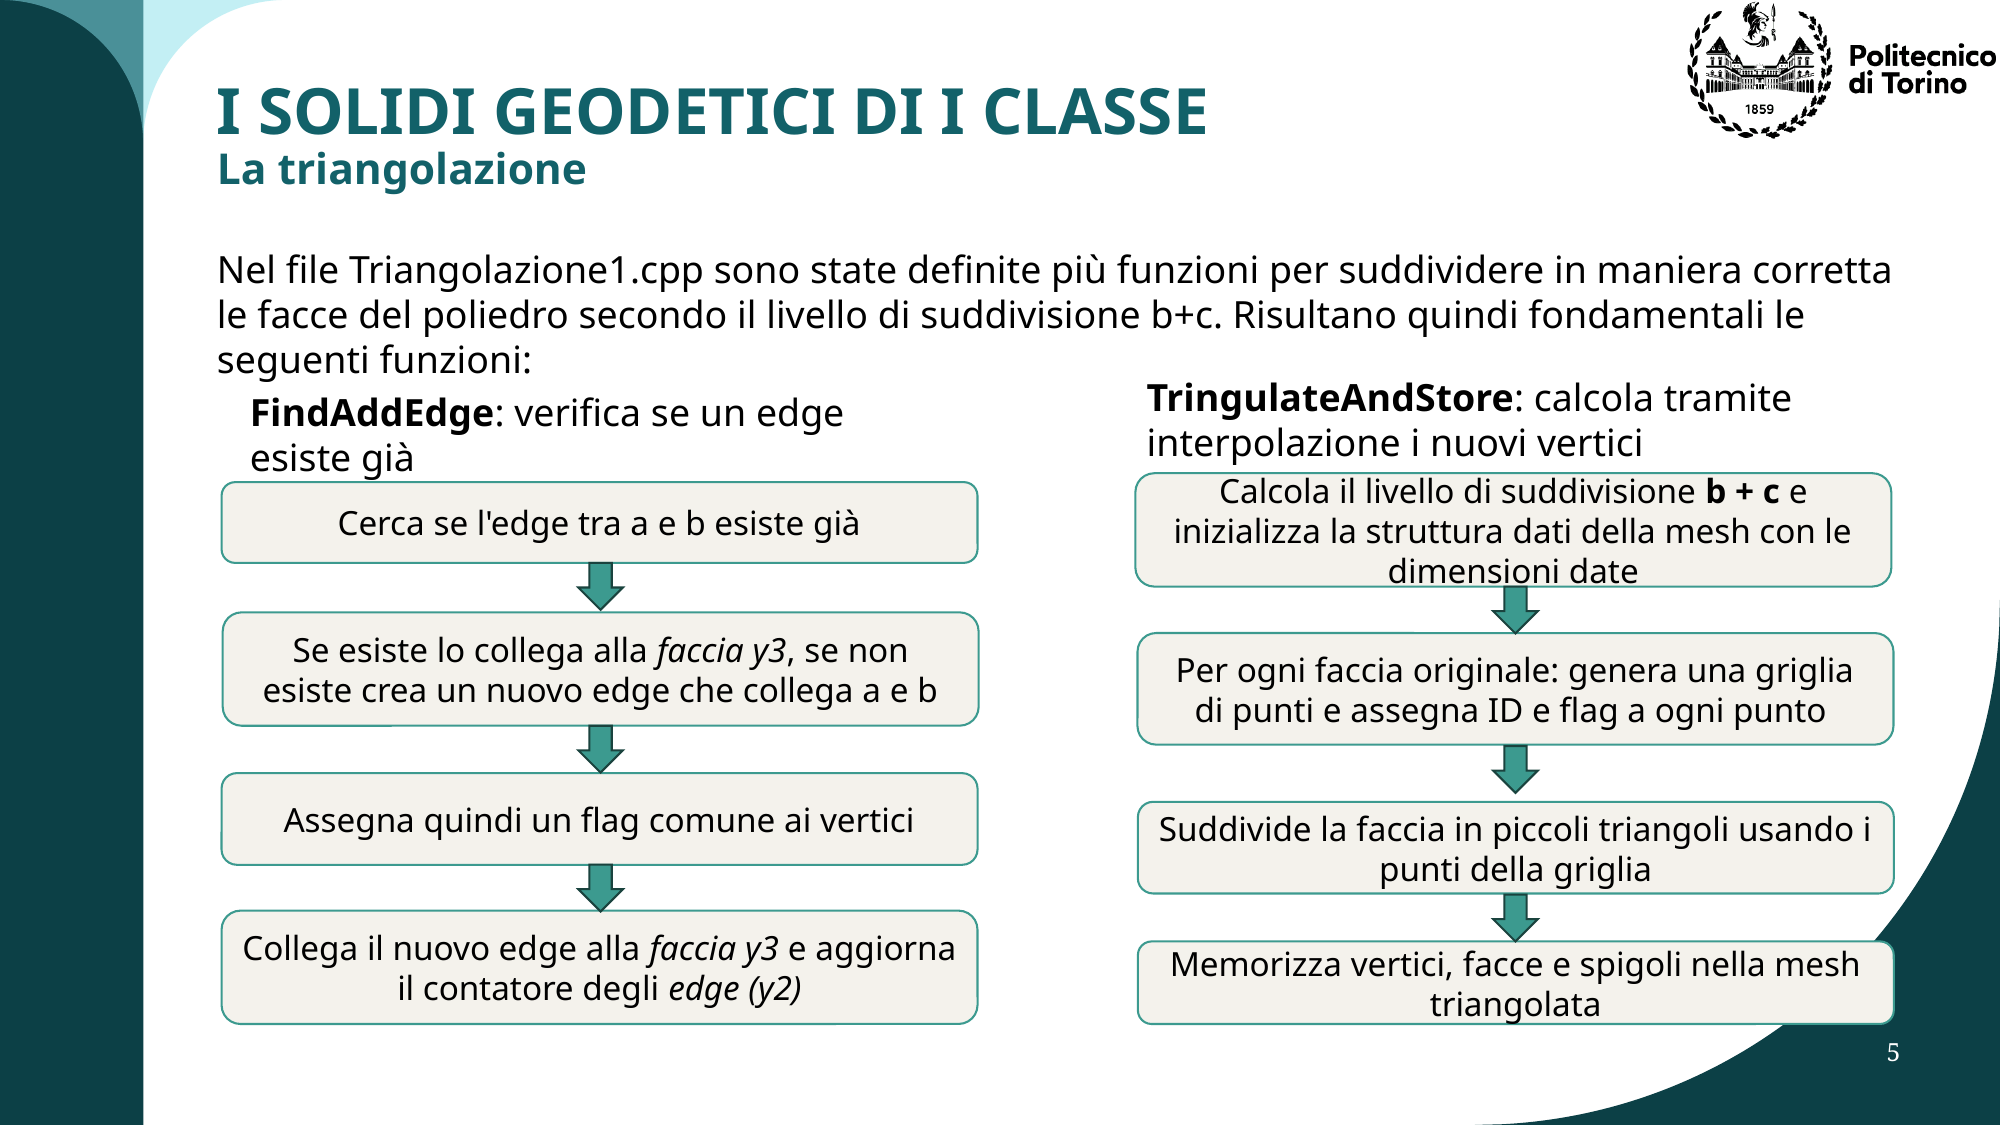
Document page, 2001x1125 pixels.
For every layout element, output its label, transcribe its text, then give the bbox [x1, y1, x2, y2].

text_box [575, 561, 626, 612]
picture [1683, 0, 2000, 141]
slide_number 5 [1787, 981, 2000, 1125]
text_box [1490, 585, 1541, 635]
text_box Nel file Triangolazione1.cpp sono state definite più funzioni per suddividere in maniera corretta le facce del poliedro secondo il livello di suddivisione b+c. Risultano quindi fondamentali le seguenti funzioni: [201, 238, 1934, 389]
text_box Se esiste lo collega alla faccia y3, se non esiste crea un nuovo edge che collega a e b [221, 611, 980, 727]
text_box [575, 724, 626, 775]
text_box [575, 863, 626, 913]
text_box [1490, 744, 1541, 795]
text_box FindAddEdge: verifica se un edge esiste già [234, 381, 968, 487]
text_box Suddivide la faccia in piccoli triangoli usando i punti della griglia [1136, 800, 1895, 895]
text_box Cerca se l'edge tra a e b esiste già [220, 481, 979, 564]
text_box [1490, 893, 1541, 943]
text_box Calcola il livello di suddivisione b + c e inizializza la struttura dati della mesh con le dimensioni date [1134, 517, 1893, 588]
text_box TringulateAndStore: calcola tramite interpolazione i nuovi vertici [1131, 366, 1935, 517]
text_box Per ogni faccia originale: genera una griglia di punti e assegna ID e flag a ogni punto [1136, 631, 1895, 746]
text_box Memorizza vertici, facce e spigoli nella mesh triangolata [1136, 940, 1895, 1026]
text_box Assegna quindi un flag comune ai vertici [220, 772, 979, 866]
title I SOLIDI GEODETICI DI I CLASSE La triangolazione [201, 0, 1230, 212]
text_box Collega il nuovo edge alla faccia y3 e aggiorna il contatore degli edge (y2) [220, 909, 979, 1026]
